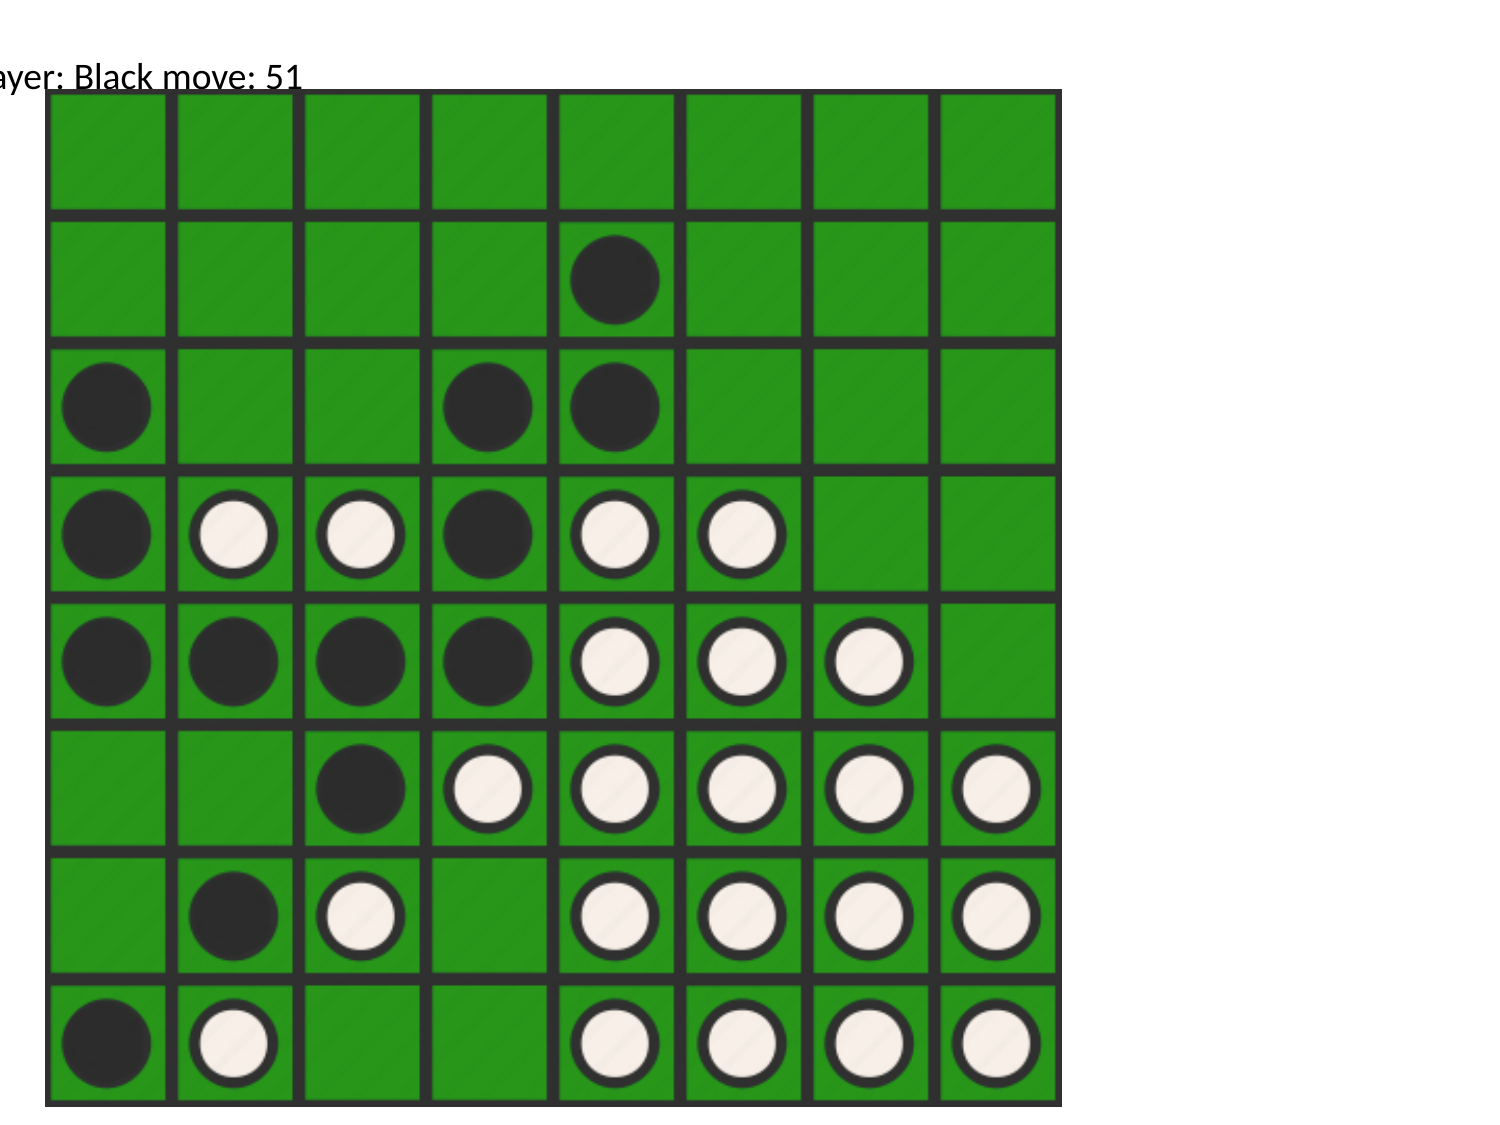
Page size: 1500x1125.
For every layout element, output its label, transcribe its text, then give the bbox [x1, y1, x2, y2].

text_box turn: 31 player: Black move: 51 [0, 44, 319, 105]
picture [44, 89, 1062, 1107]
